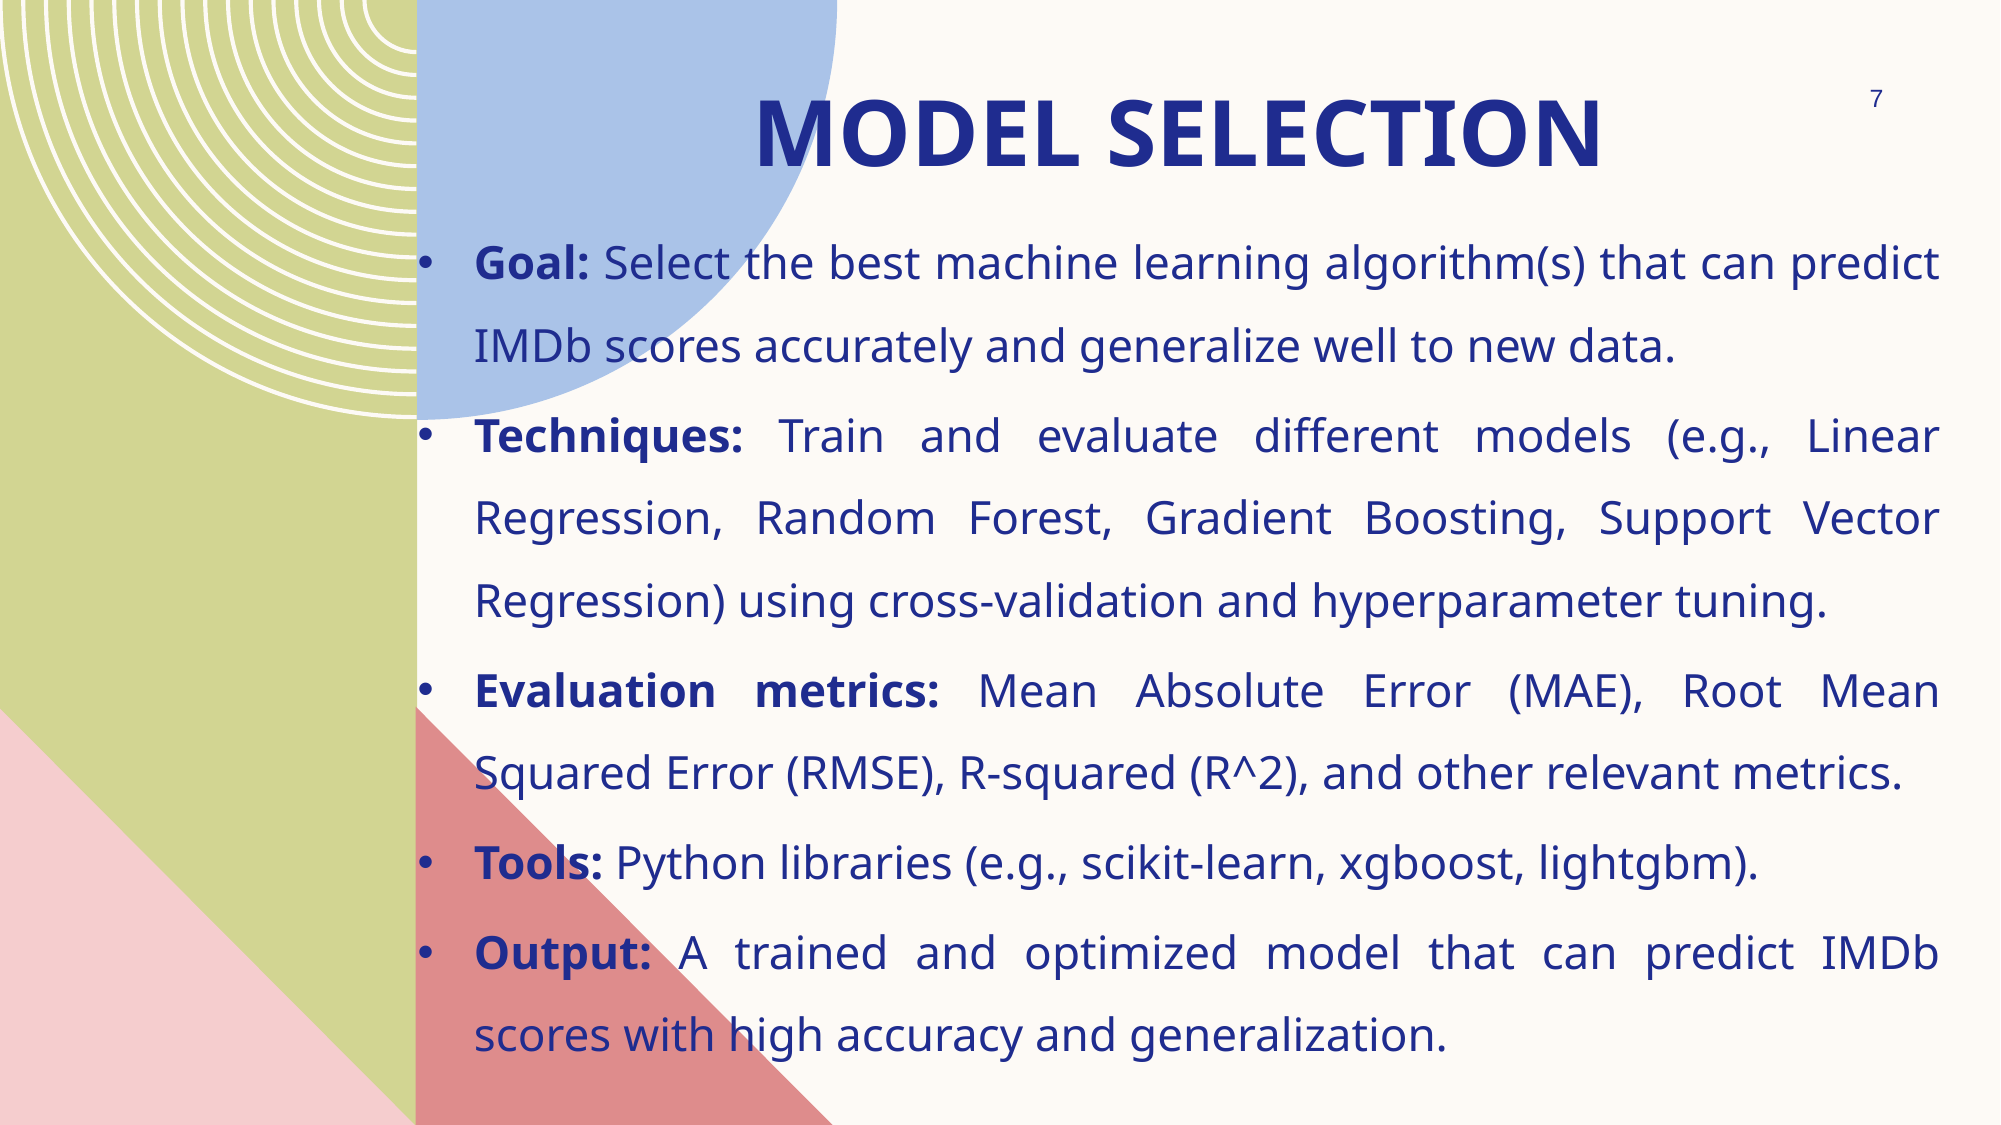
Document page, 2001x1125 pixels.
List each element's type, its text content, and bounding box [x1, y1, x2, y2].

slide_number 7 [1795, 75, 1958, 120]
title Model Selection [604, 75, 1755, 206]
list Goal: Select the best machine learning algorithm(s) that can predict IMDb scores accurately and generalize well to new data. Techniques: Train and evaluate different models (e.g., Linear Regression, Random Forest, Gradient Boosting, Support Vector Regression) using cross-validation and hyperparameter tuning. Evaluation metrics: Mean Absolute Error (MAE), Root Mean Squared Error (RMSE), R-squared (R^2), and other relevant metrics. Tools: Python libraries (e.g., scikit-learn, xgboost, lightgbm). Output: A trained and optimized model that can predict IMDb scores with high accuracy and generalization. [417, 206, 1942, 1083]
